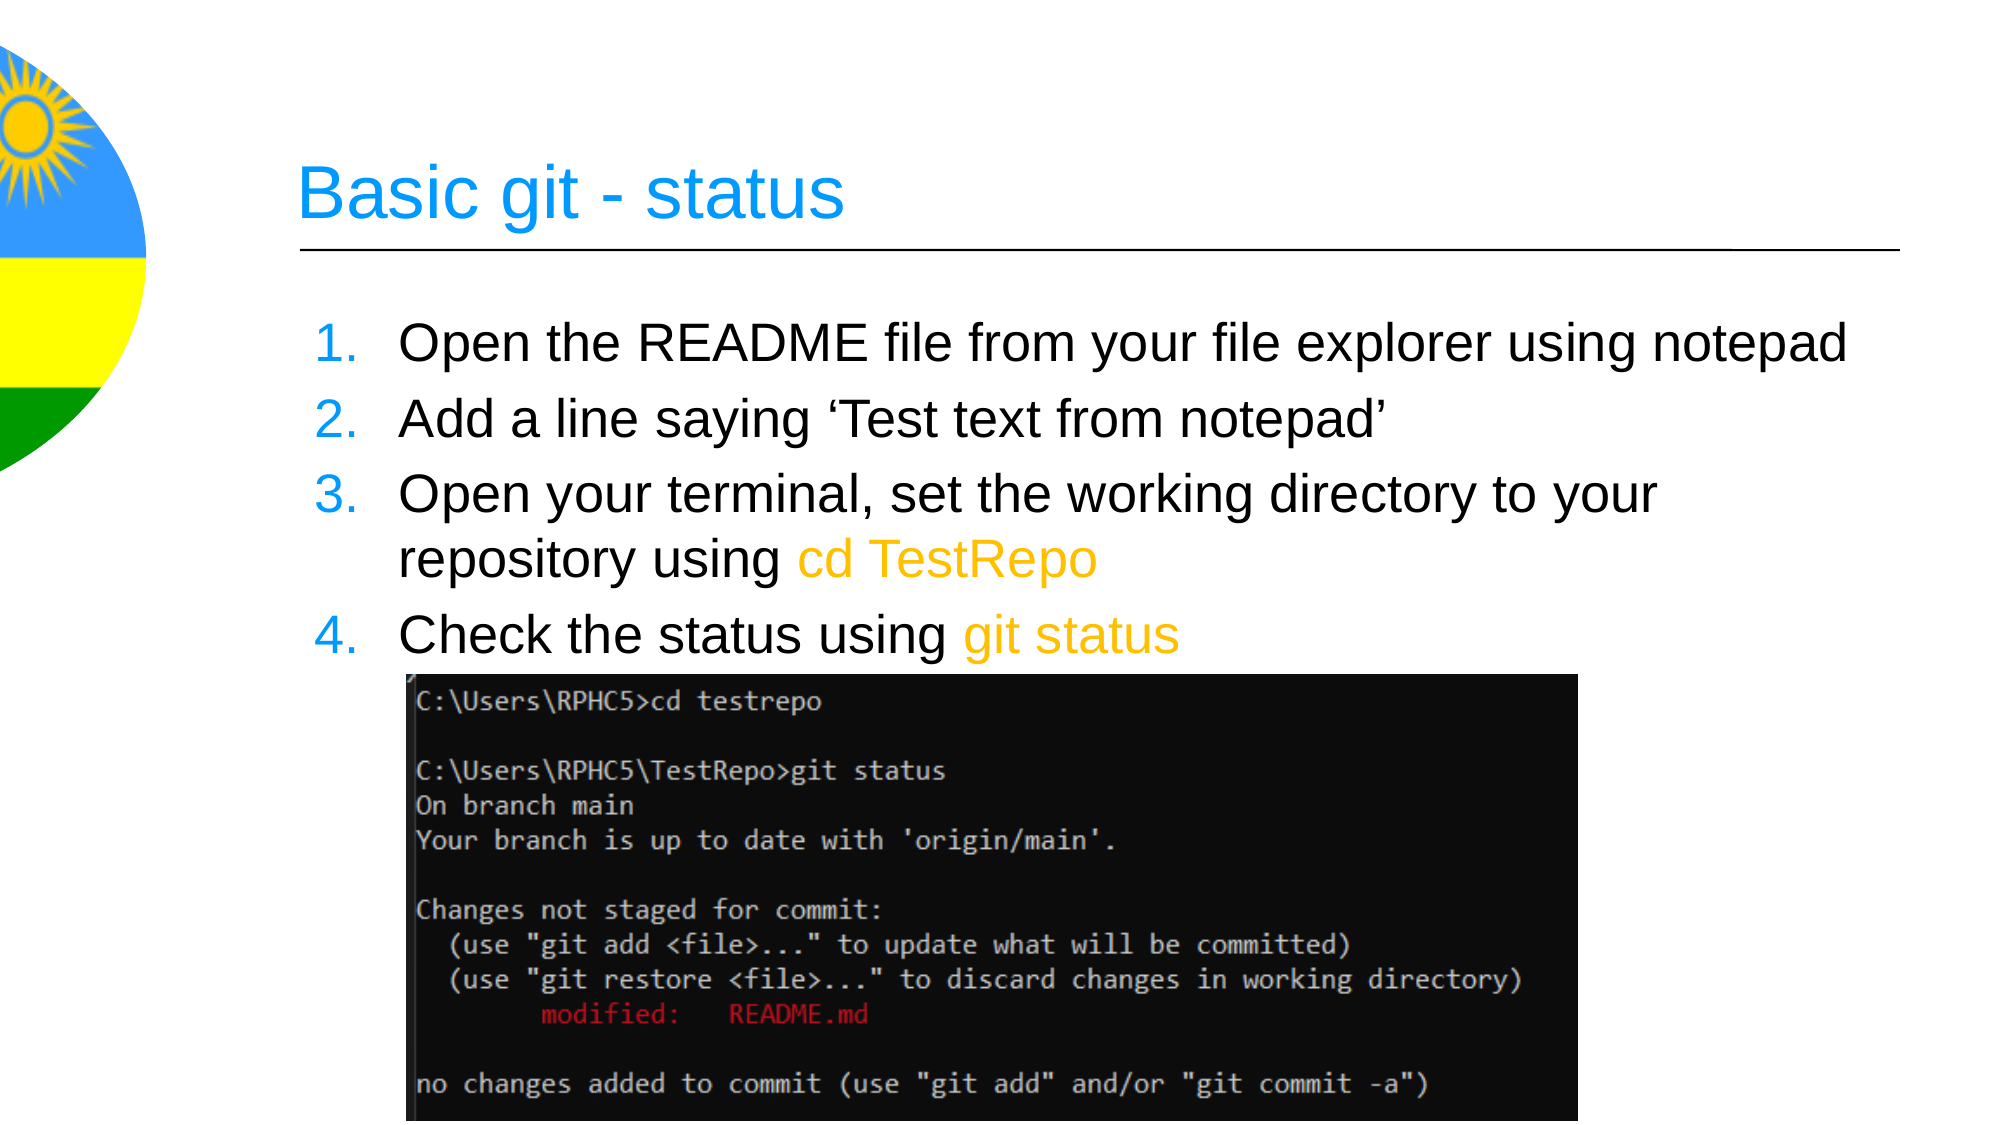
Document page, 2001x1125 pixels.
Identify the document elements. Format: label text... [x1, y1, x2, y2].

picture [0, 45, 147, 472]
picture [406, 674, 1578, 1121]
title Basic git - status [281, 49, 1900, 241]
list Open the README file from your file explorer using notepad Add a line saying ‘Test text from notepad’ Open your terminal, set the working directory to your repository using cd TestRepo Check the status using git status [299, 299, 1900, 710]
